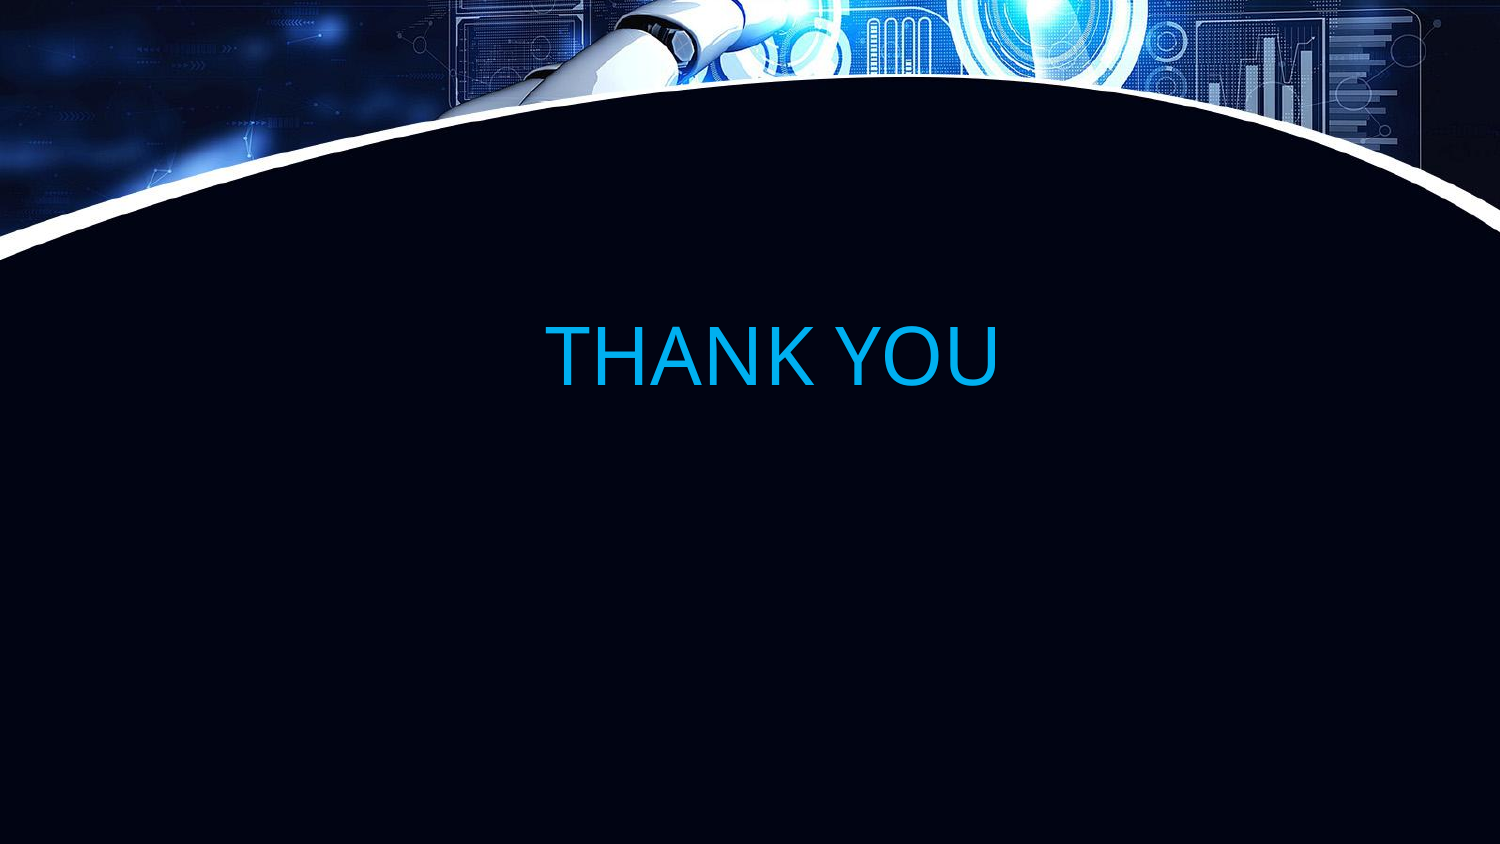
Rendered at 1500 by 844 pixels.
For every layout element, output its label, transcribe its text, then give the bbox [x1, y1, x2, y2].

picture [0, 0, 1500, 844]
text_box THANK YOU [351, 296, 1197, 411]
